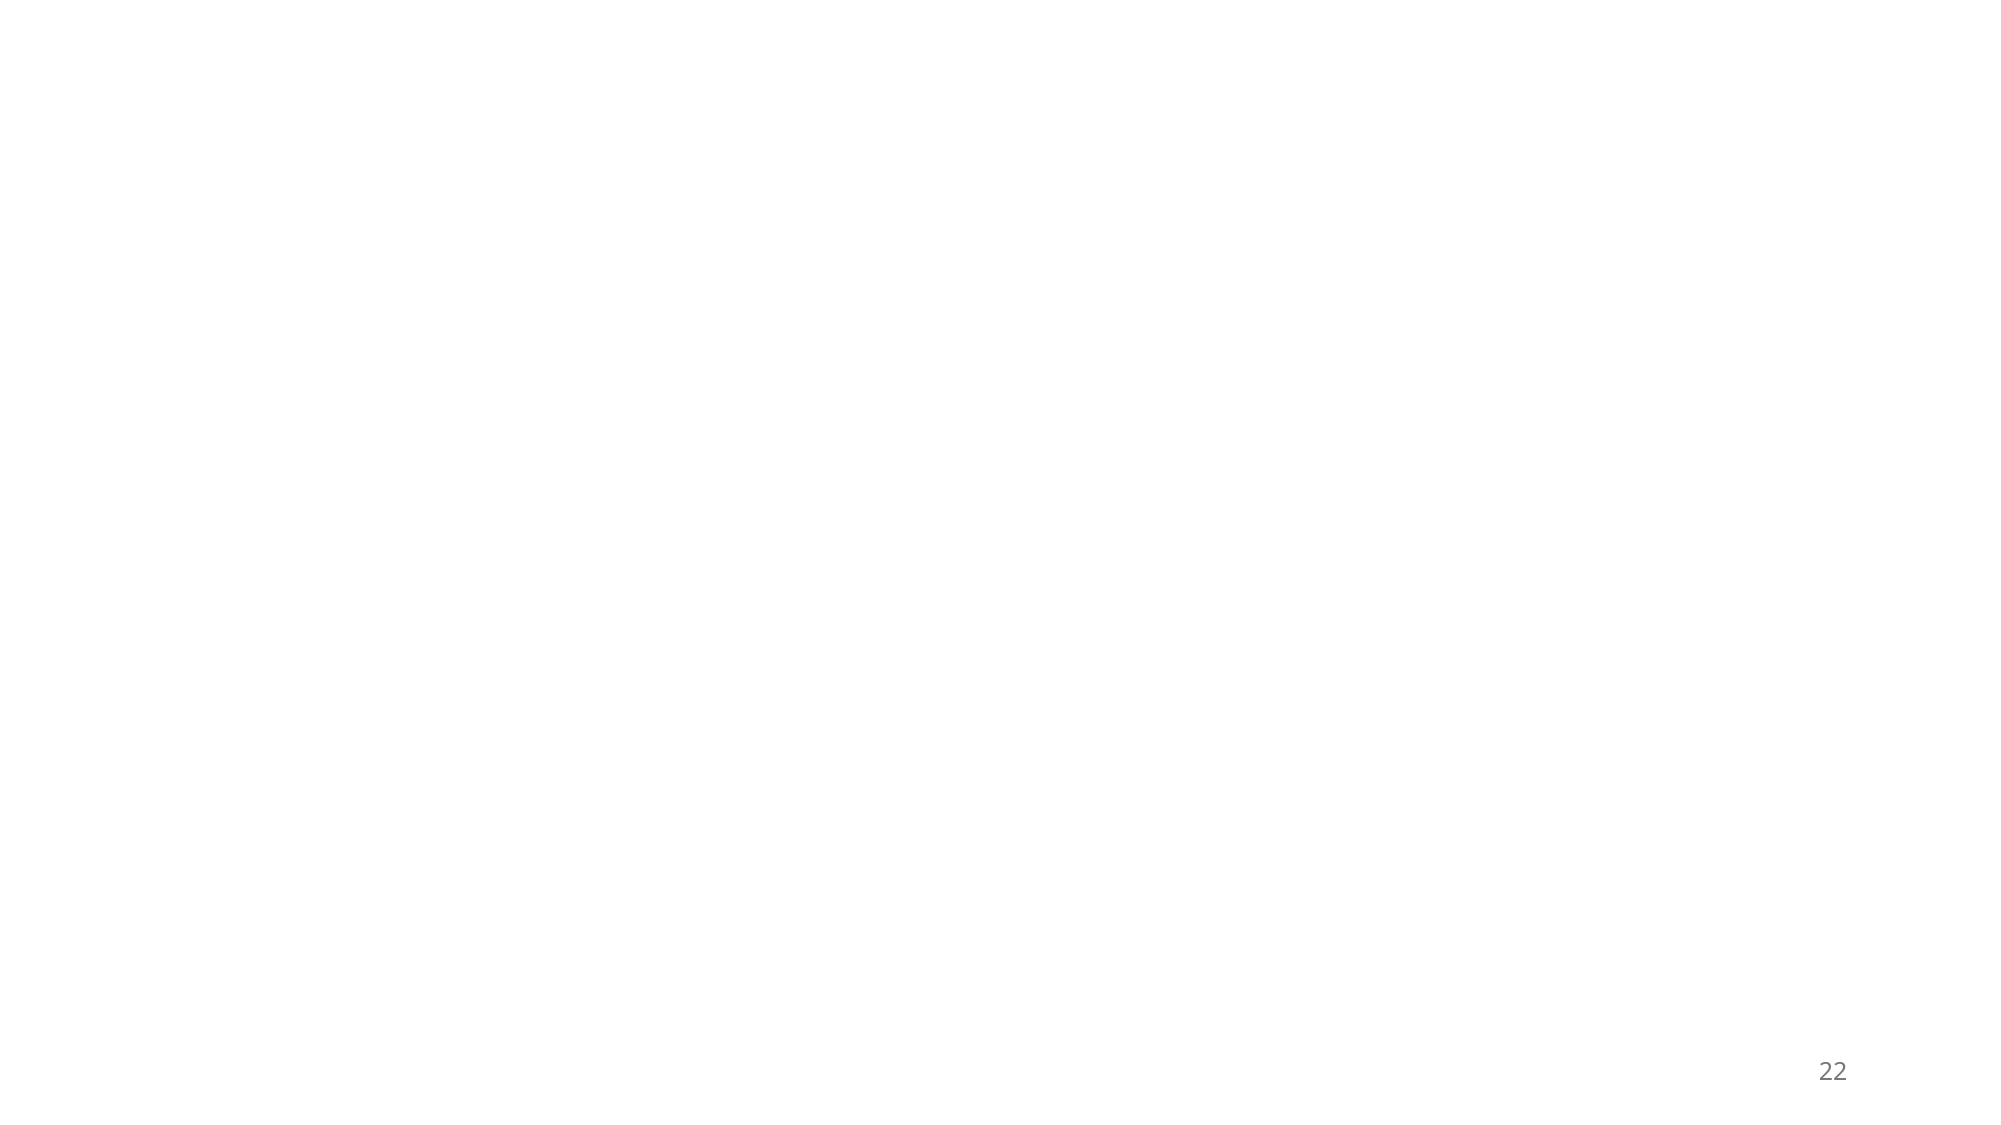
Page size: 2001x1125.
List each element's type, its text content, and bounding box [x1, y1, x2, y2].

slide_number 22 [1412, 1042, 1863, 1103]
